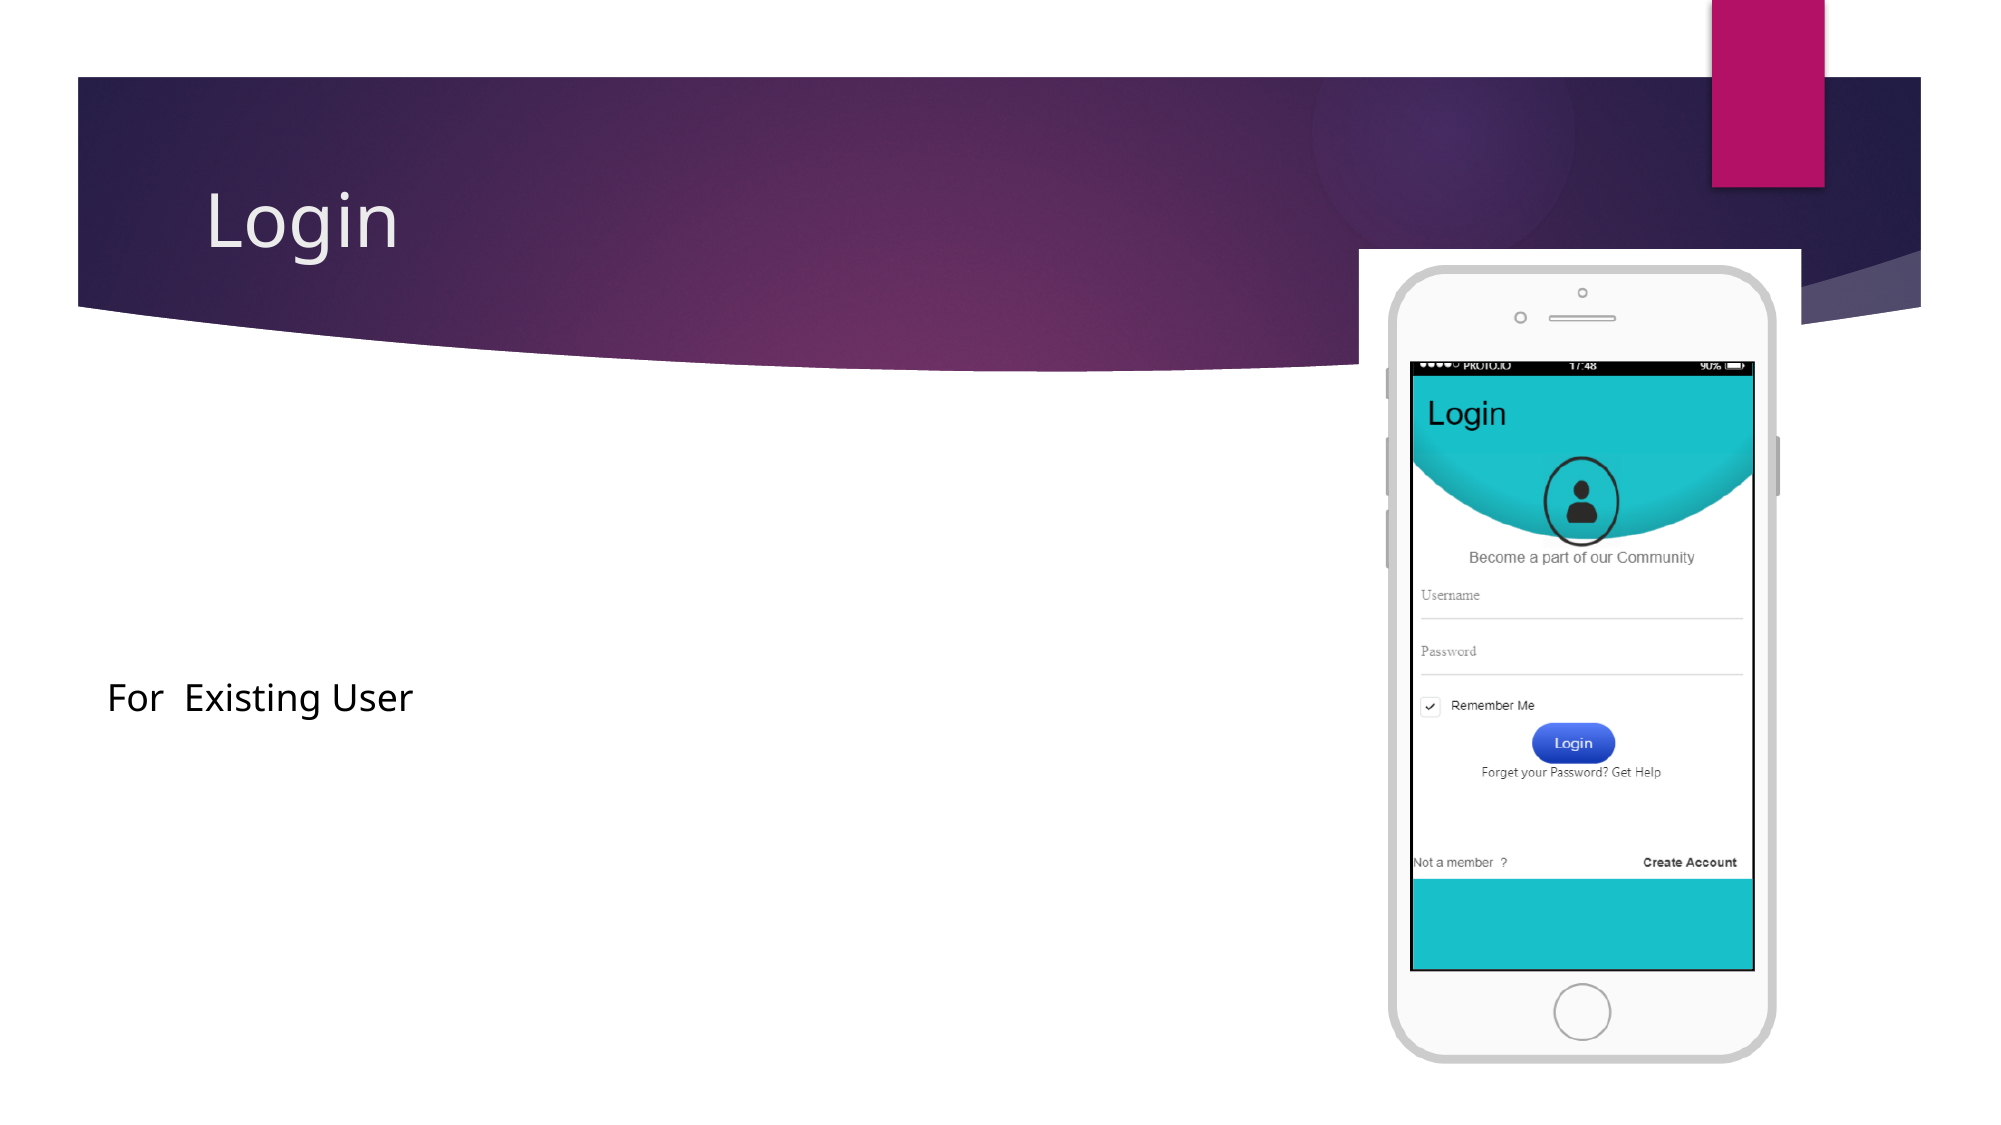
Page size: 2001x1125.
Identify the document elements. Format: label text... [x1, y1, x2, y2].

title Login [189, 159, 1627, 276]
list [1358, 248, 1802, 1075]
text_box For Existing User [92, 666, 1173, 727]
